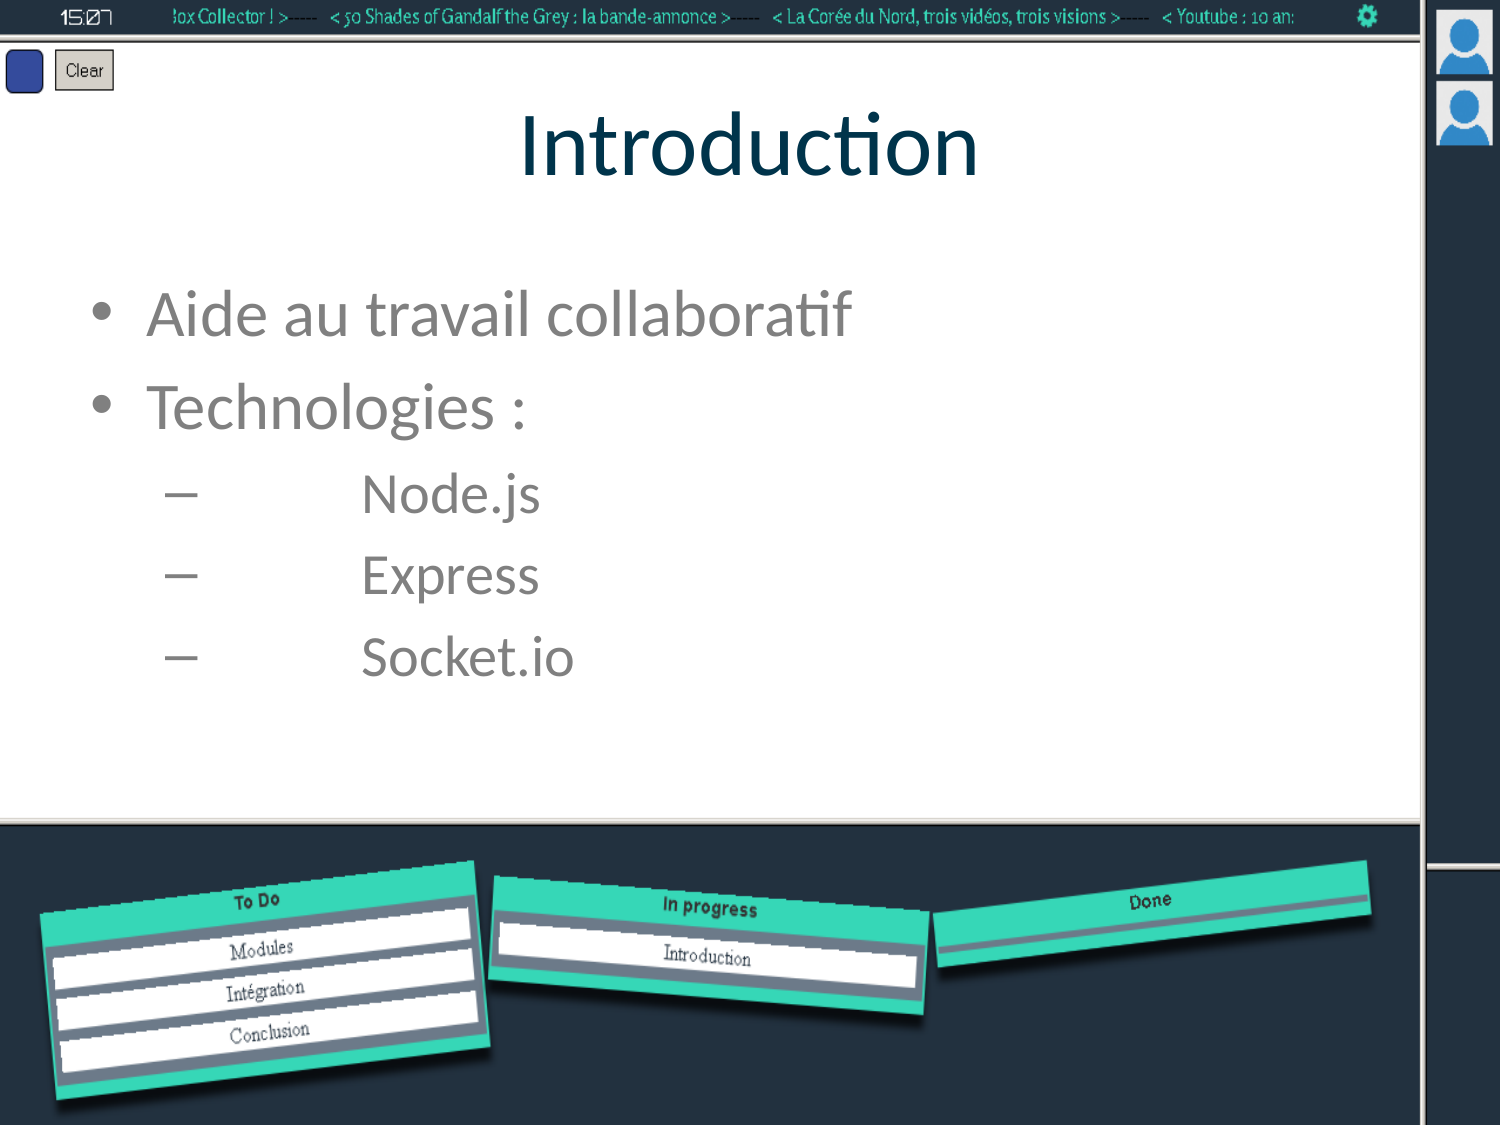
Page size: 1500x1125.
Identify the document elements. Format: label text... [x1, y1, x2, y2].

picture [0, 0, 1500, 1125]
list Aide au travail collaboratif Technologies : Node.js Express Socket.io [75, 262, 1424, 858]
title Introduction [75, 45, 1425, 233]
